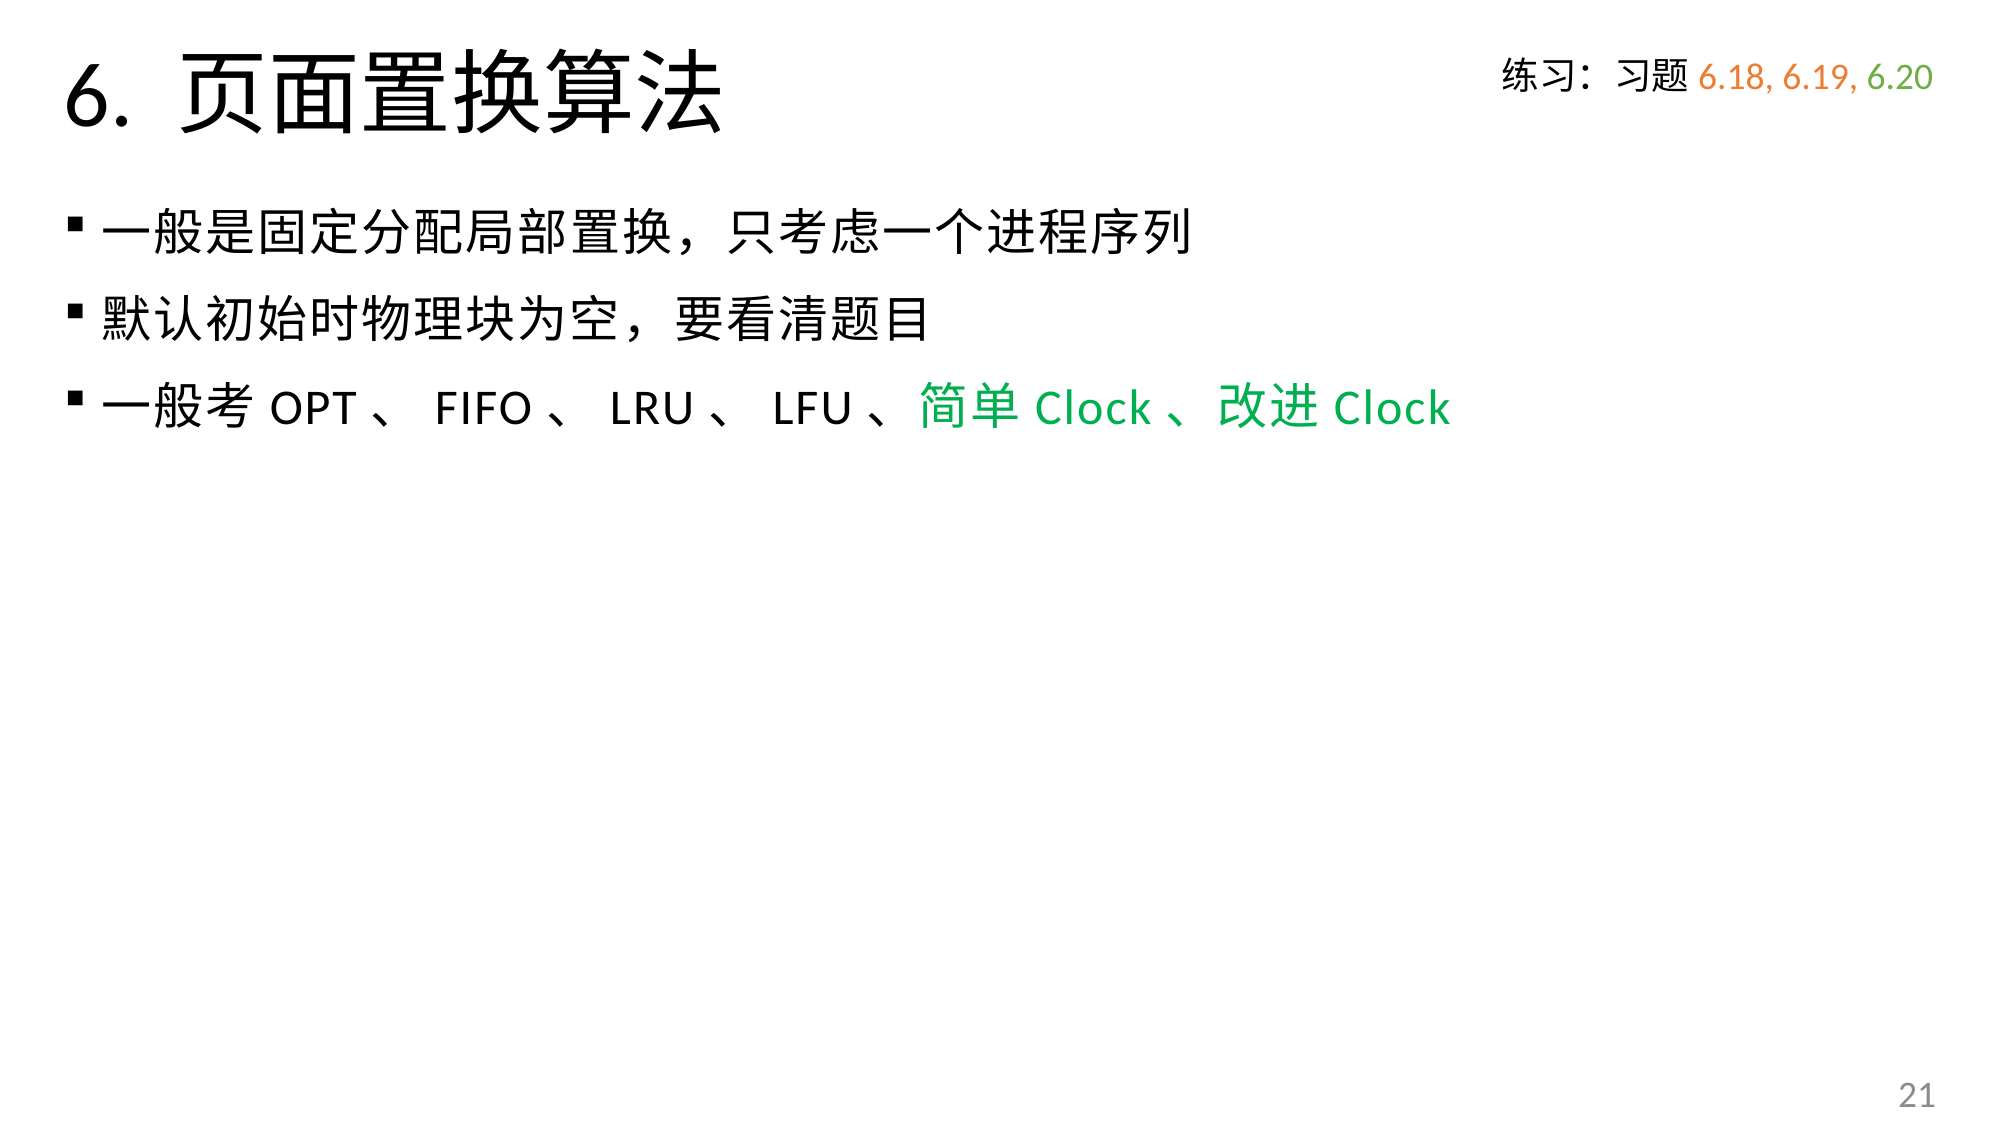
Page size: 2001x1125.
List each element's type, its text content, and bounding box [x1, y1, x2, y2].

text_box 练习：习题6.18, 6.19, 6.20 [1486, 44, 1951, 105]
slide_number 21 [1501, 1062, 1952, 1123]
title 6. 页面置换算法 [49, 17, 1952, 176]
list 一般是固定分配局部置换，只考虑一个进程序列 默认初始时物理块为空，要看清题目 一般考OPT、FIFO、LRU、LFU、简单Clock、改进Clock [49, 187, 1952, 1020]
